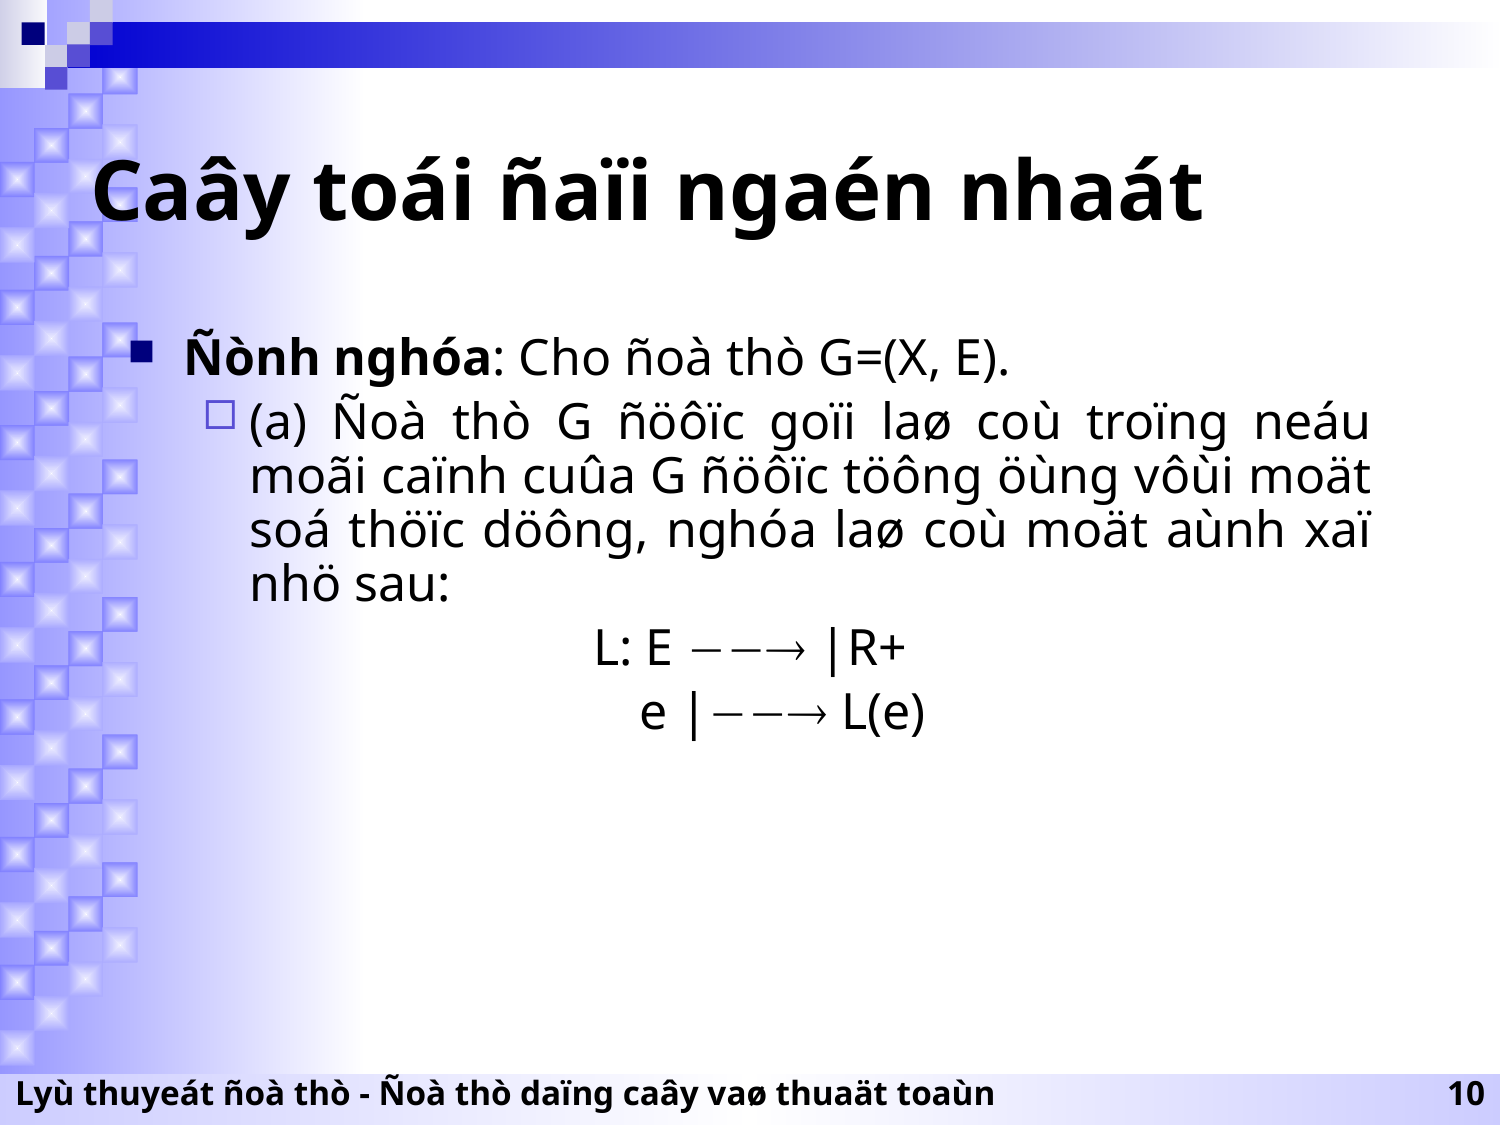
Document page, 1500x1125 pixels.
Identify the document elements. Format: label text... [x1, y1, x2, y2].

list Ñònh nghóa: Cho ñoà thò G=(X, E). (a) Ñoà thò G ñöôïc goïi laø coù troïng neáu moãi caïnh cuûa G ñöôïc töông öùng vôùi moät soá thöïc döông, nghóa laø coù moät aùnh xaï nhö sau: L: E  |R+ e | L(e) [112, 324, 1388, 1001]
slide_number 10 [1149, 1074, 1500, 1125]
title Caây toái ñaïi ngaén nhaát [74, 74, 1426, 301]
footer Lyù thuyeát ñoà thò - Ñoà thò daïng caây vaø thuaät toaùn [0, 1074, 1063, 1125]
